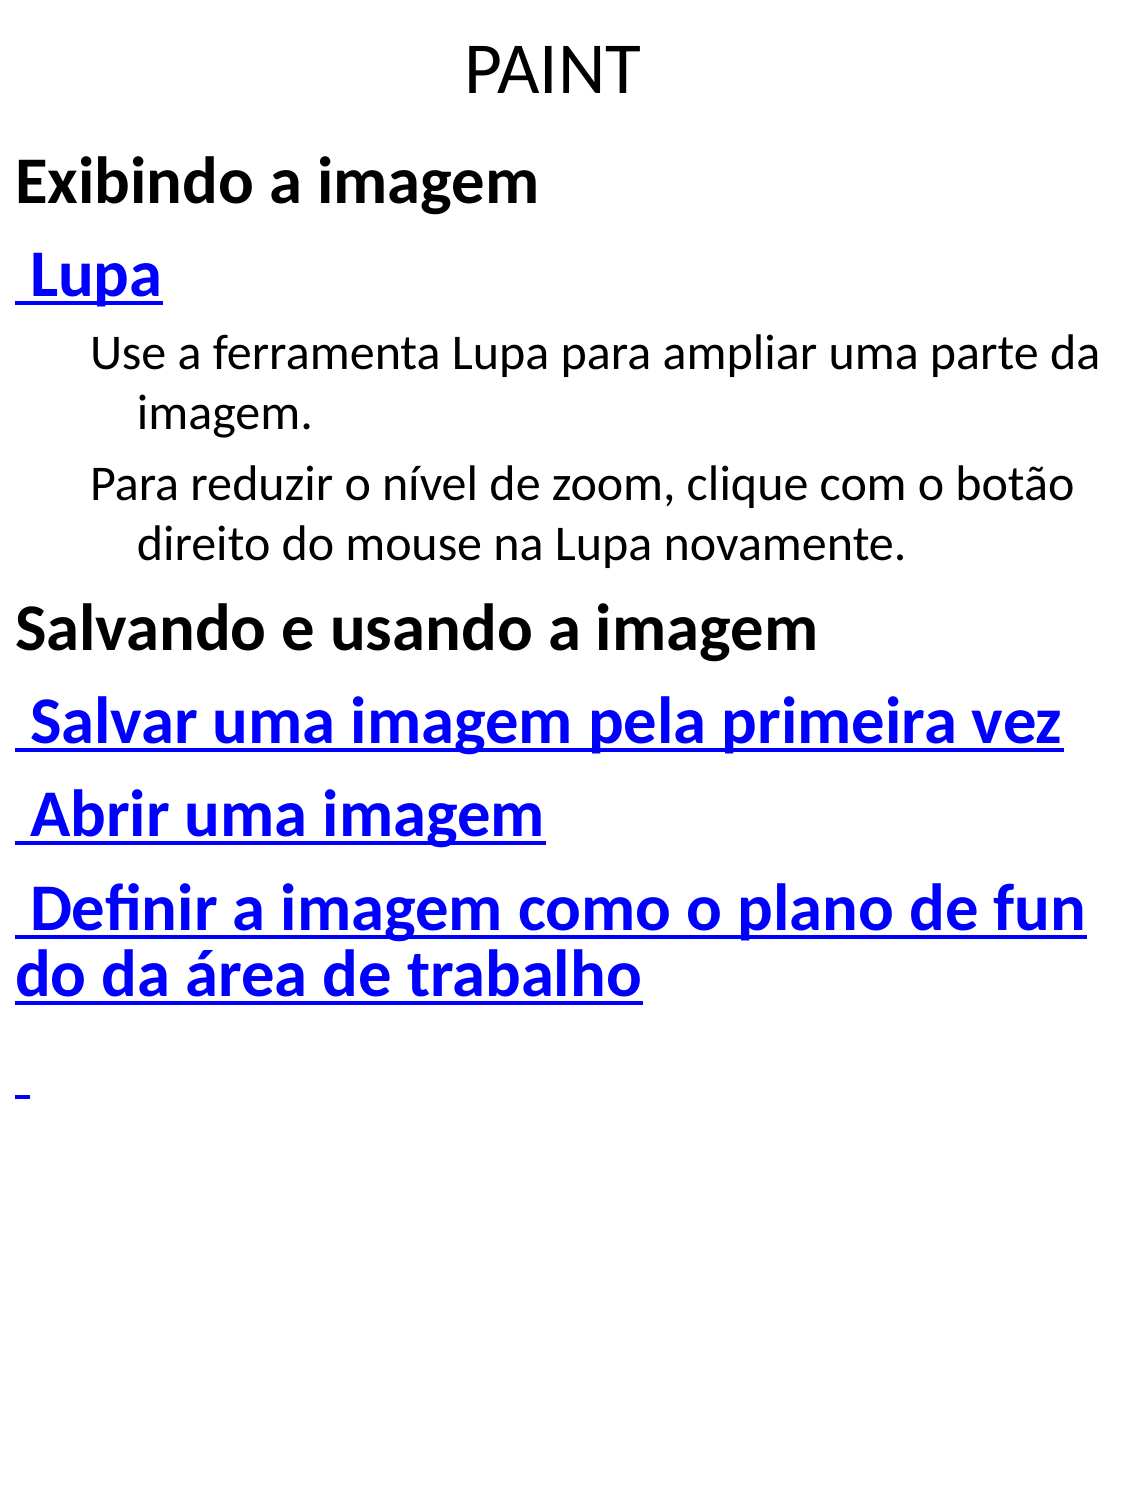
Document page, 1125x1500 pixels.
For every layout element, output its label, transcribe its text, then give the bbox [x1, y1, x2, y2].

title PAINT [46, 11, 1060, 116]
list Exibindo a imagem Lupa Use a ferramenta Lupa para ampliar uma parte da imagem. Para reduzir o nível de zoom, clique com o botão direito do mouse na Lupa novamente. Salvando e usando a imagem Salvar uma imagem pela primeira vez Abrir uma imagem Definir a imagem como o plano de fundo da área de trabalho [0, 128, 1125, 1407]
